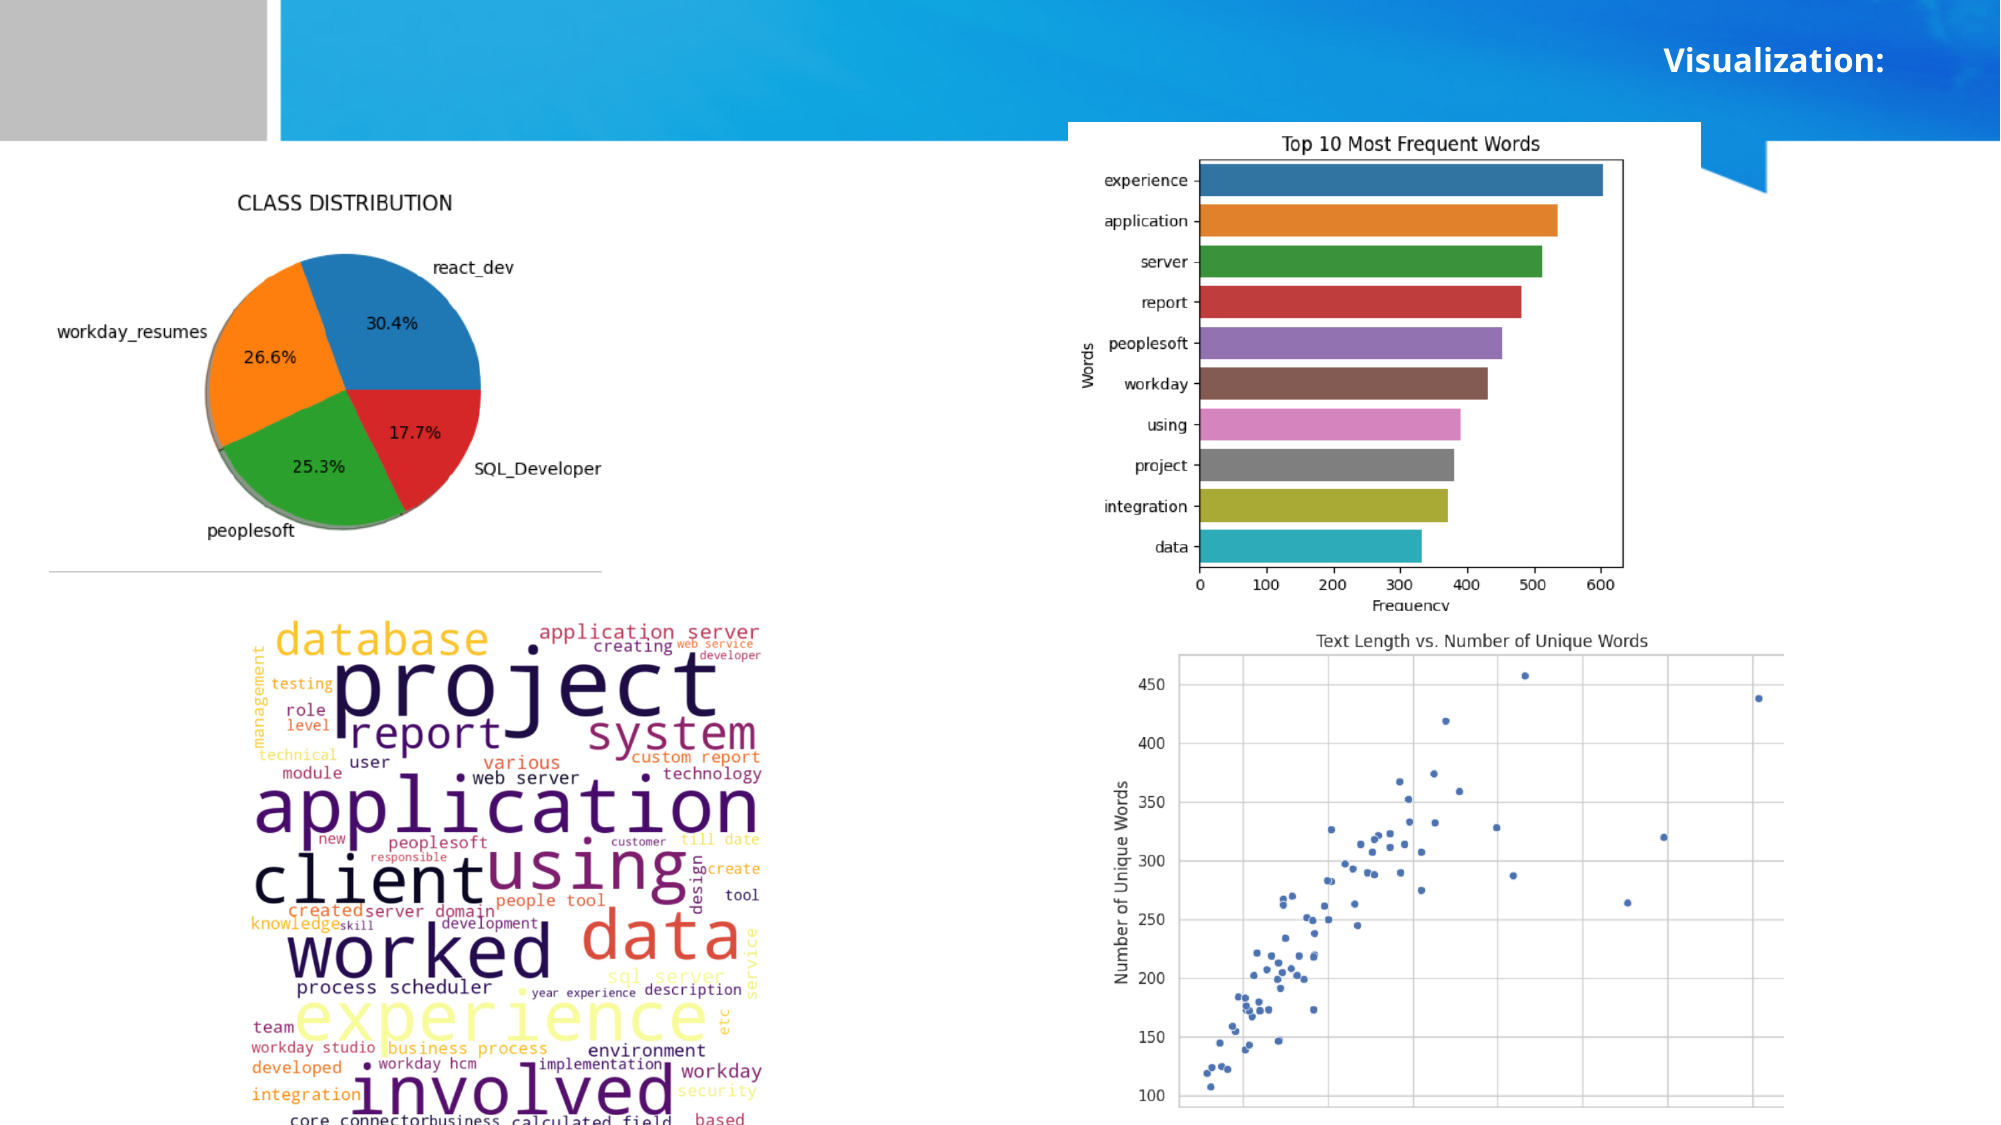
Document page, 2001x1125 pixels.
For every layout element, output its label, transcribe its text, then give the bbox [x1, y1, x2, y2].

picture [0, 0, 2000, 1125]
title Visualization: [99, 30, 1901, 127]
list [1068, 122, 1701, 612]
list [49, 178, 602, 573]
